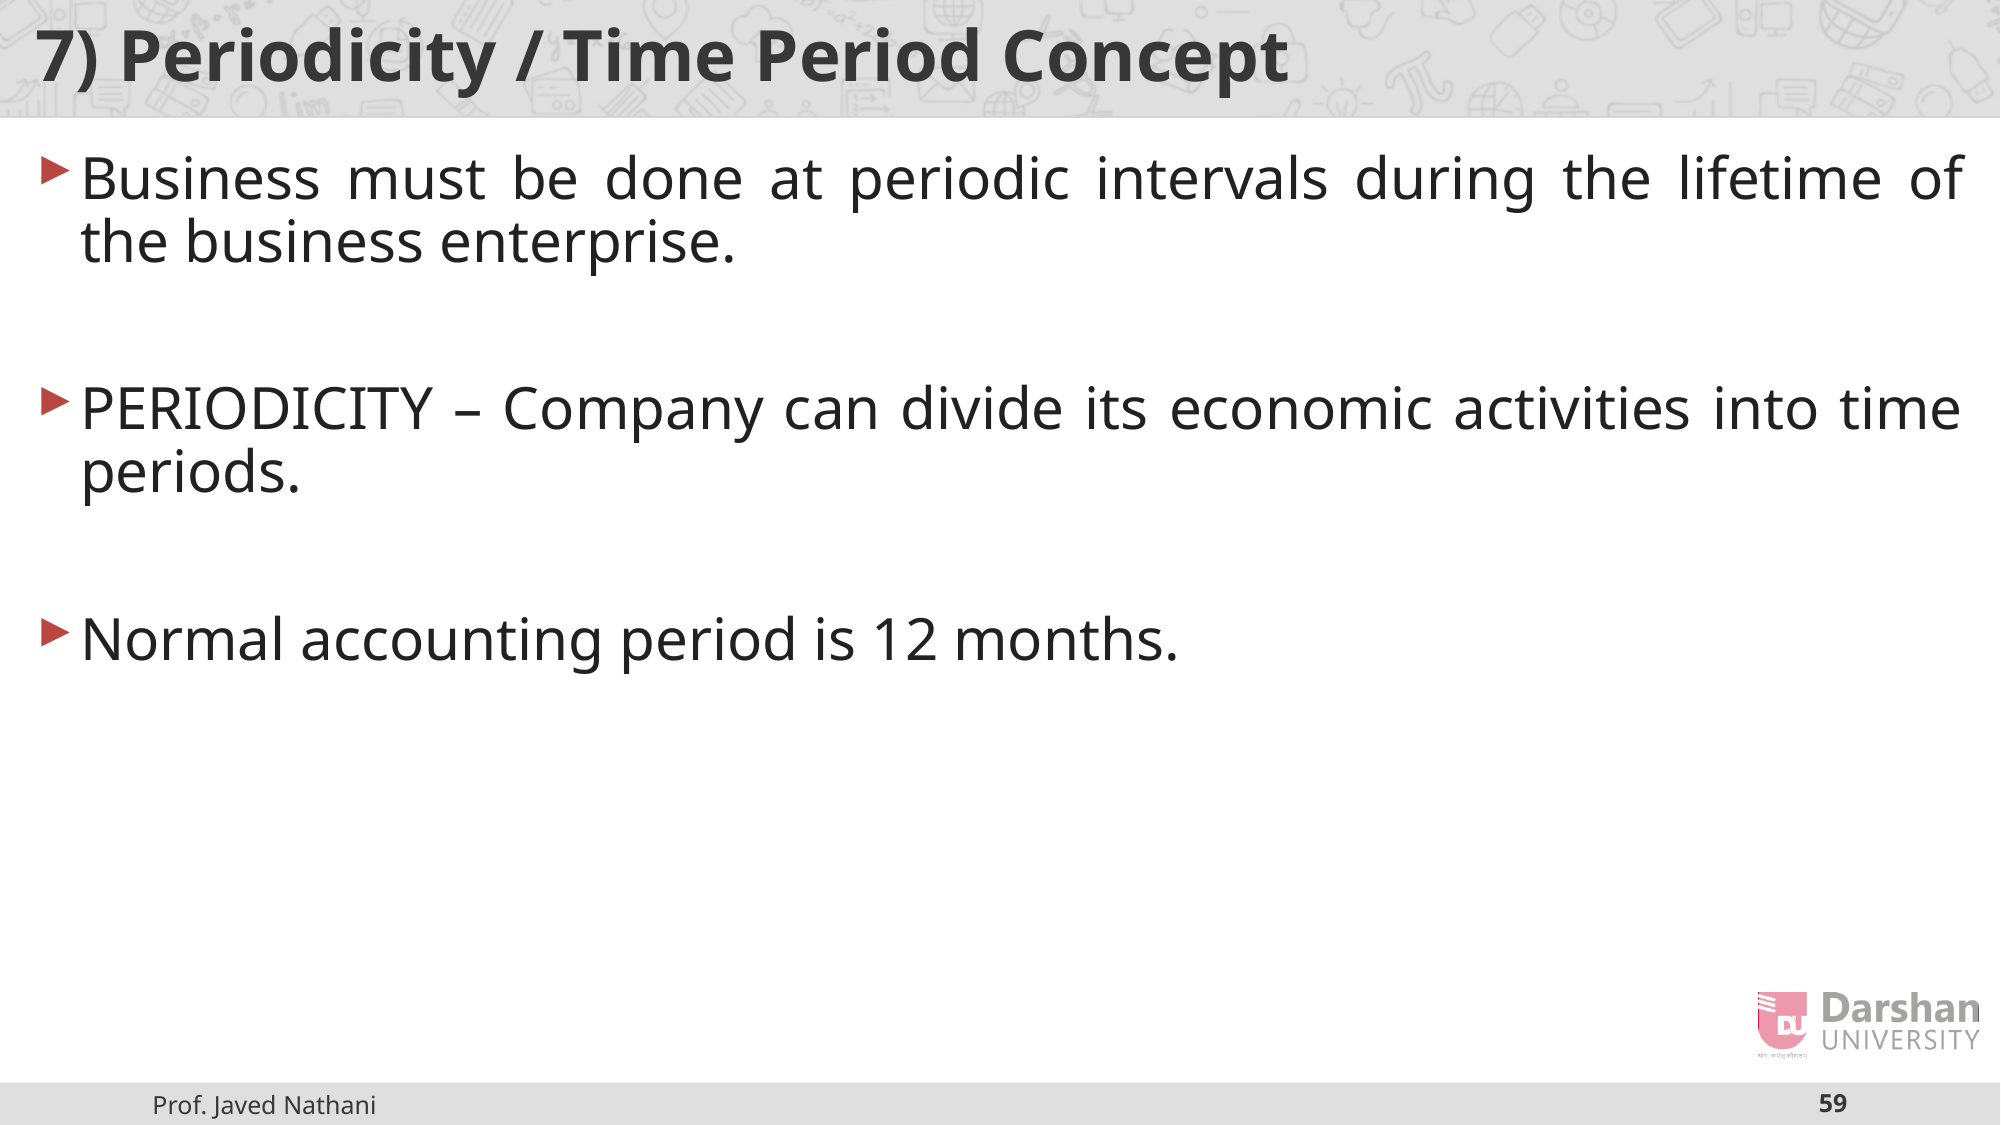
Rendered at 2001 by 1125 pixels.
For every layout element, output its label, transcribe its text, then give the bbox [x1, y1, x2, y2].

title 7) Periodicity / Time Period Concept [0, 0, 2000, 117]
list Business must be done at periodic intervals during the lifetime of the business enterprise. PERIODICITY – Company can divide its economic activities into time periods. Normal accounting period is 12 months. [21, 141, 1979, 1059]
